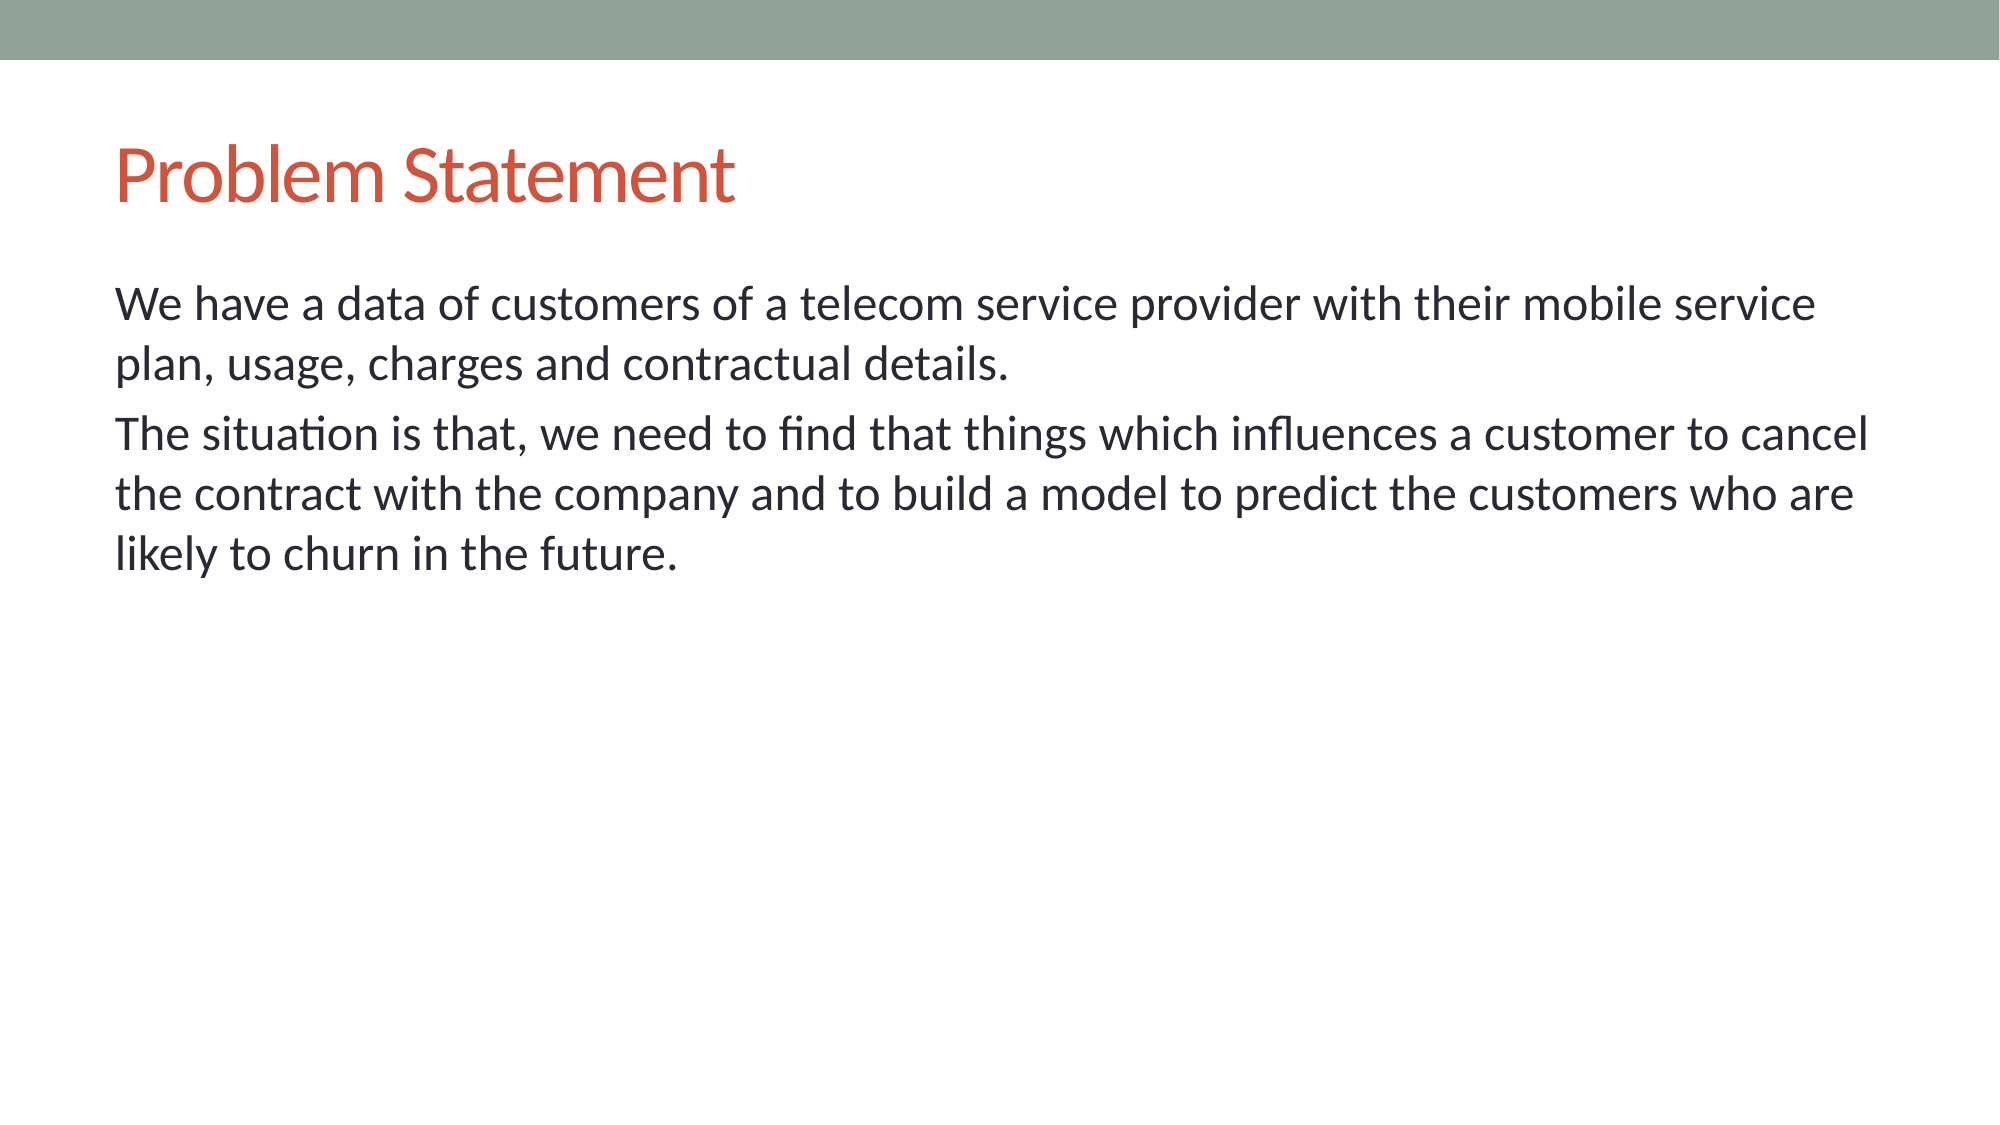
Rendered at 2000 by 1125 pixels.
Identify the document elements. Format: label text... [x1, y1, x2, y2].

title Problem Statement [99, 87, 1900, 250]
list We have a data of customers of a telecom service provider with their mobile service plan, usage, charges and contractual details. The situation is that, we need to find that things which influences a customer to cancel the contract with the company and to build a model to predict the customers who are likely to churn in the future. [99, 262, 1900, 1063]
